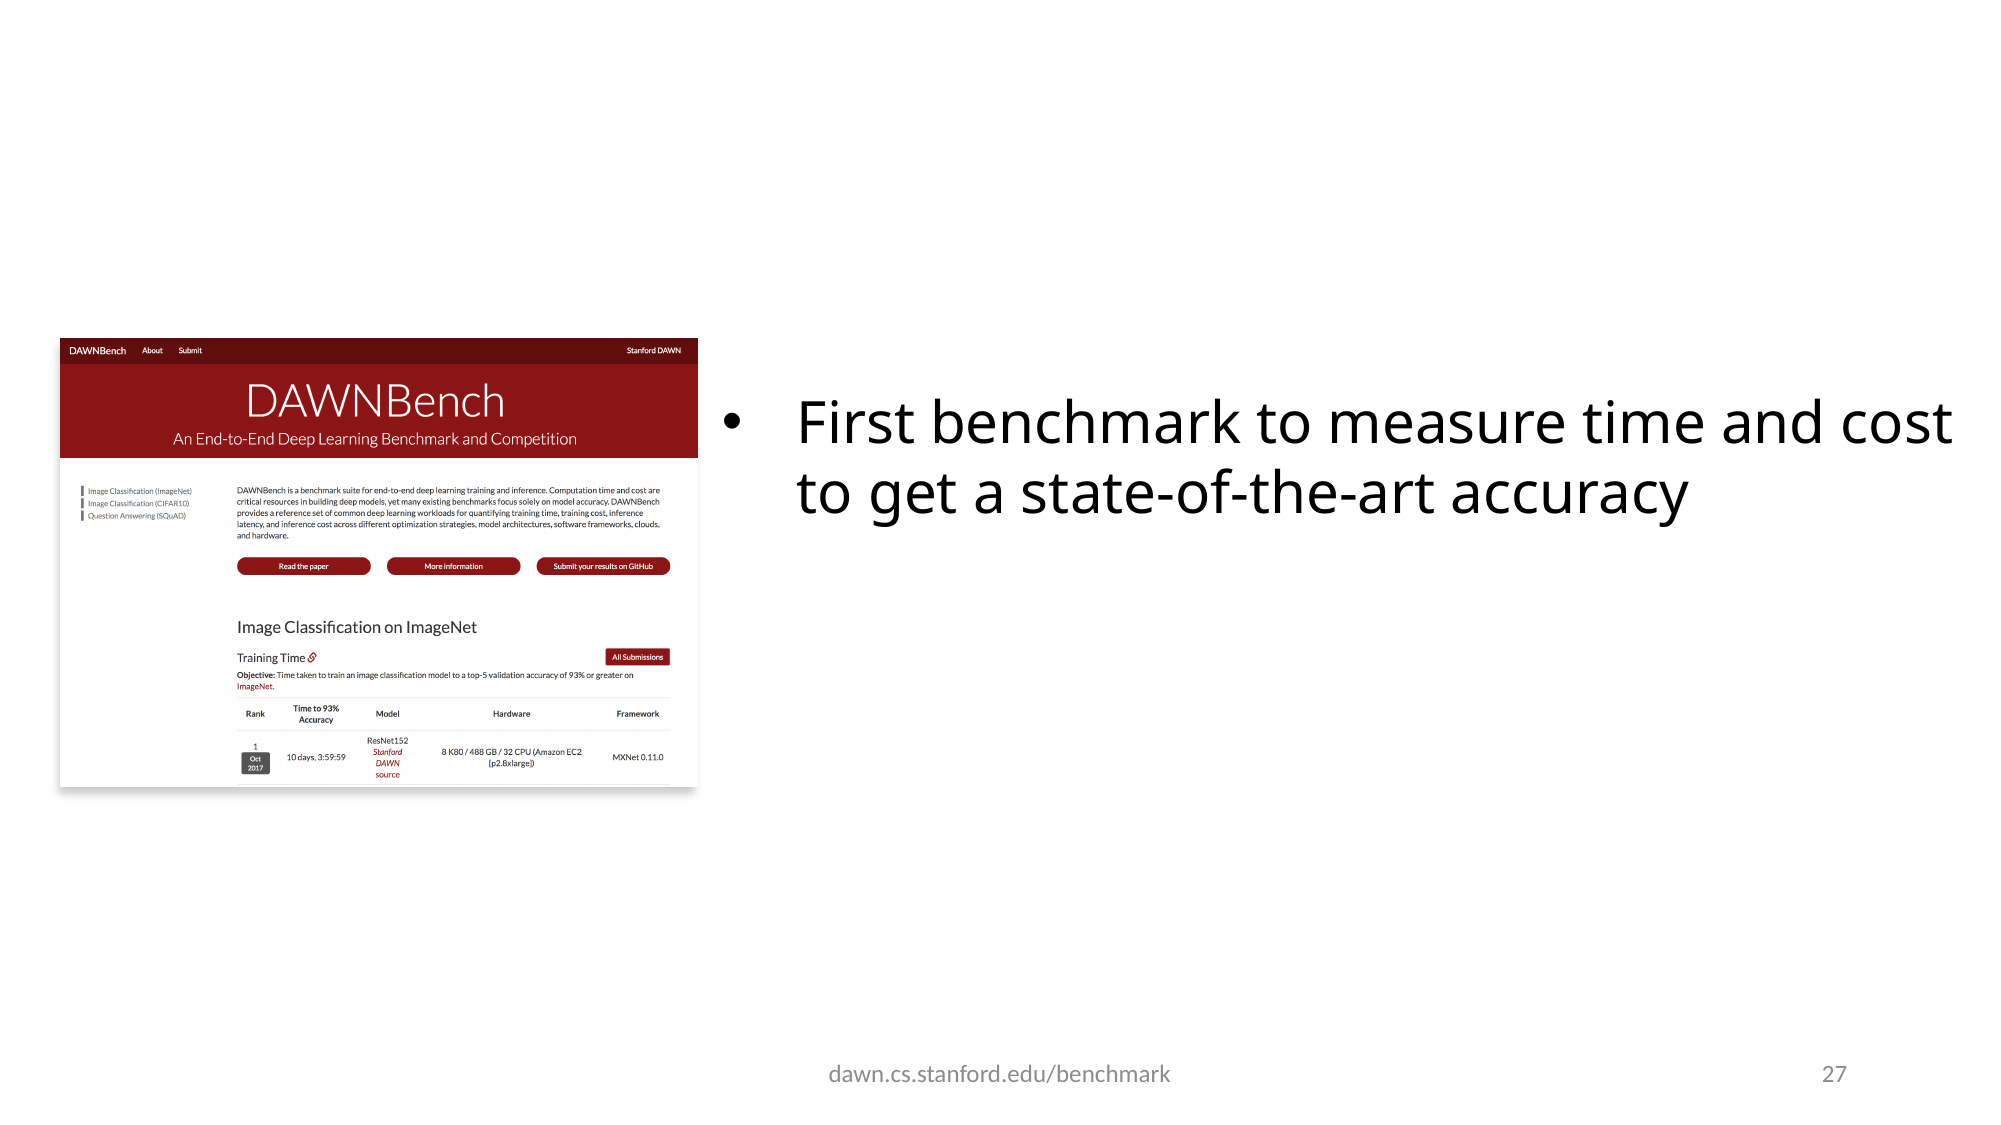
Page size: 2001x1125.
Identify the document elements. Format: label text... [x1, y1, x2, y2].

text_box First benchmark to measure time and cost to get a state-of-the-art accuracy [707, 378, 1968, 533]
slide_number 27 [1412, 1042, 1863, 1103]
footer dawn.cs.stanford.edu/benchmark [662, 1042, 1338, 1103]
picture [60, 338, 698, 787]
